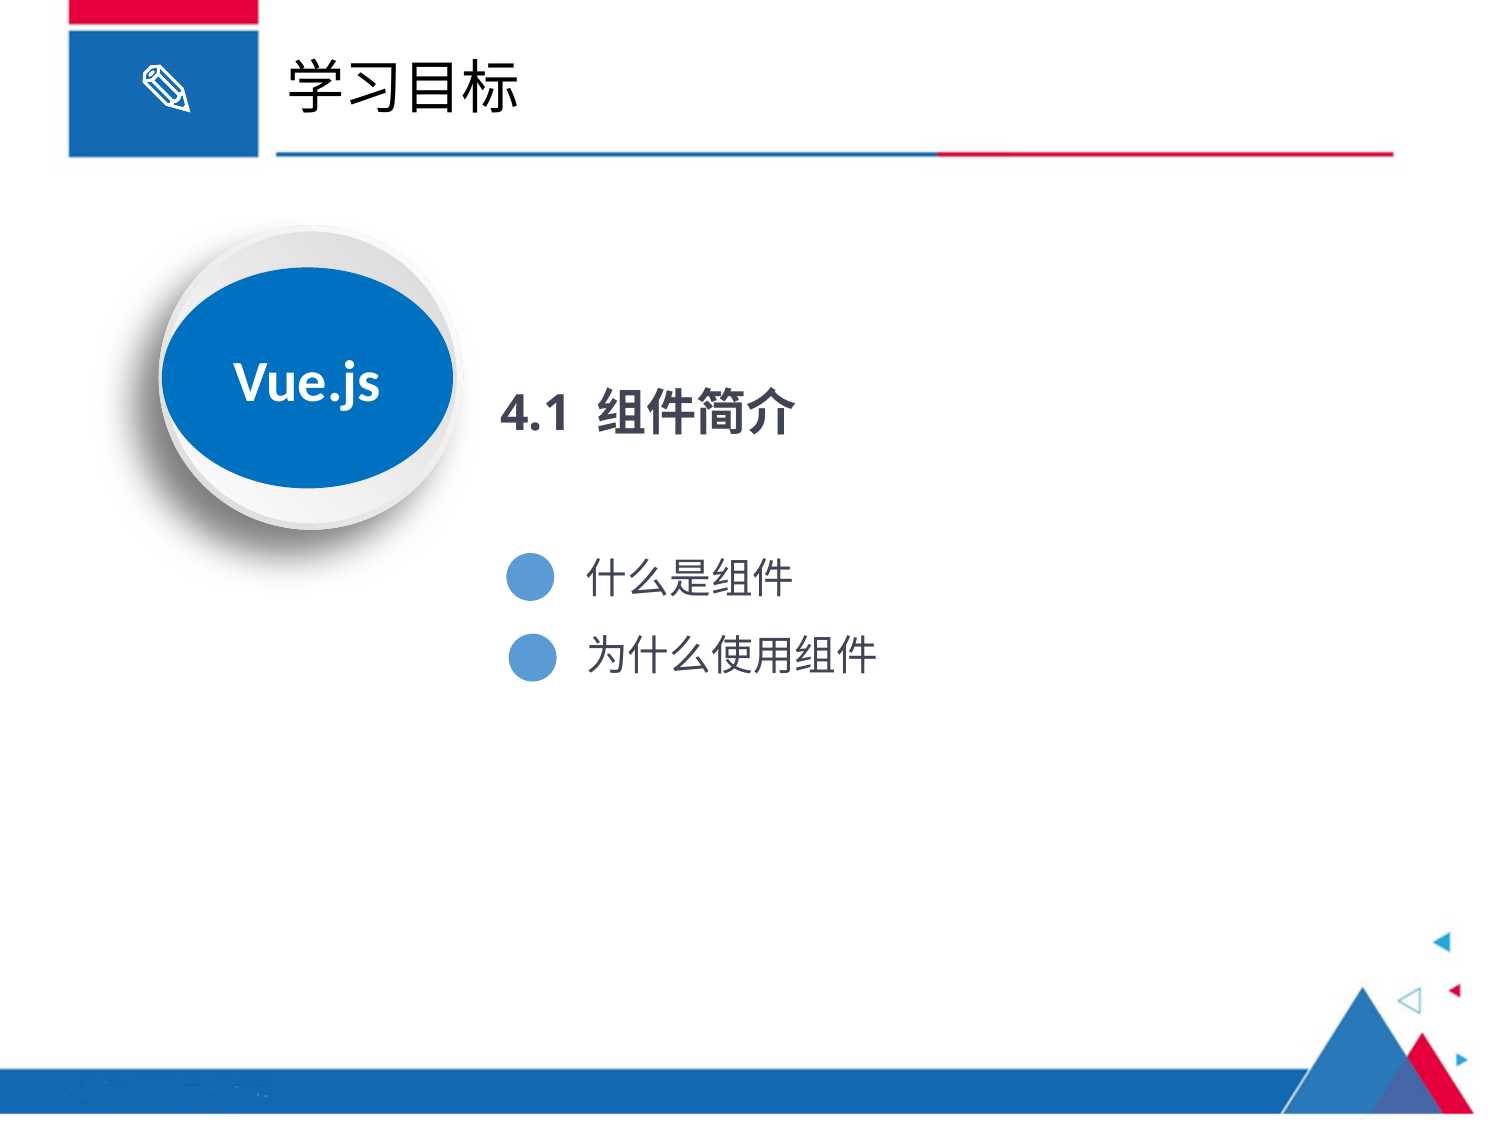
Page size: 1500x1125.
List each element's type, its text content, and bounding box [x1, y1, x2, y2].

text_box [158, 225, 464, 530]
text_box 为什么使用组件 [571, 621, 894, 687]
text_box [505, 551, 556, 602]
title 学习目标 [271, 51, 1046, 153]
text_box 什么是组件 [571, 544, 810, 609]
text_box 4.1 组件简介 [489, 374, 808, 446]
text_box [507, 632, 558, 683]
picture [0, 0, 1500, 1125]
